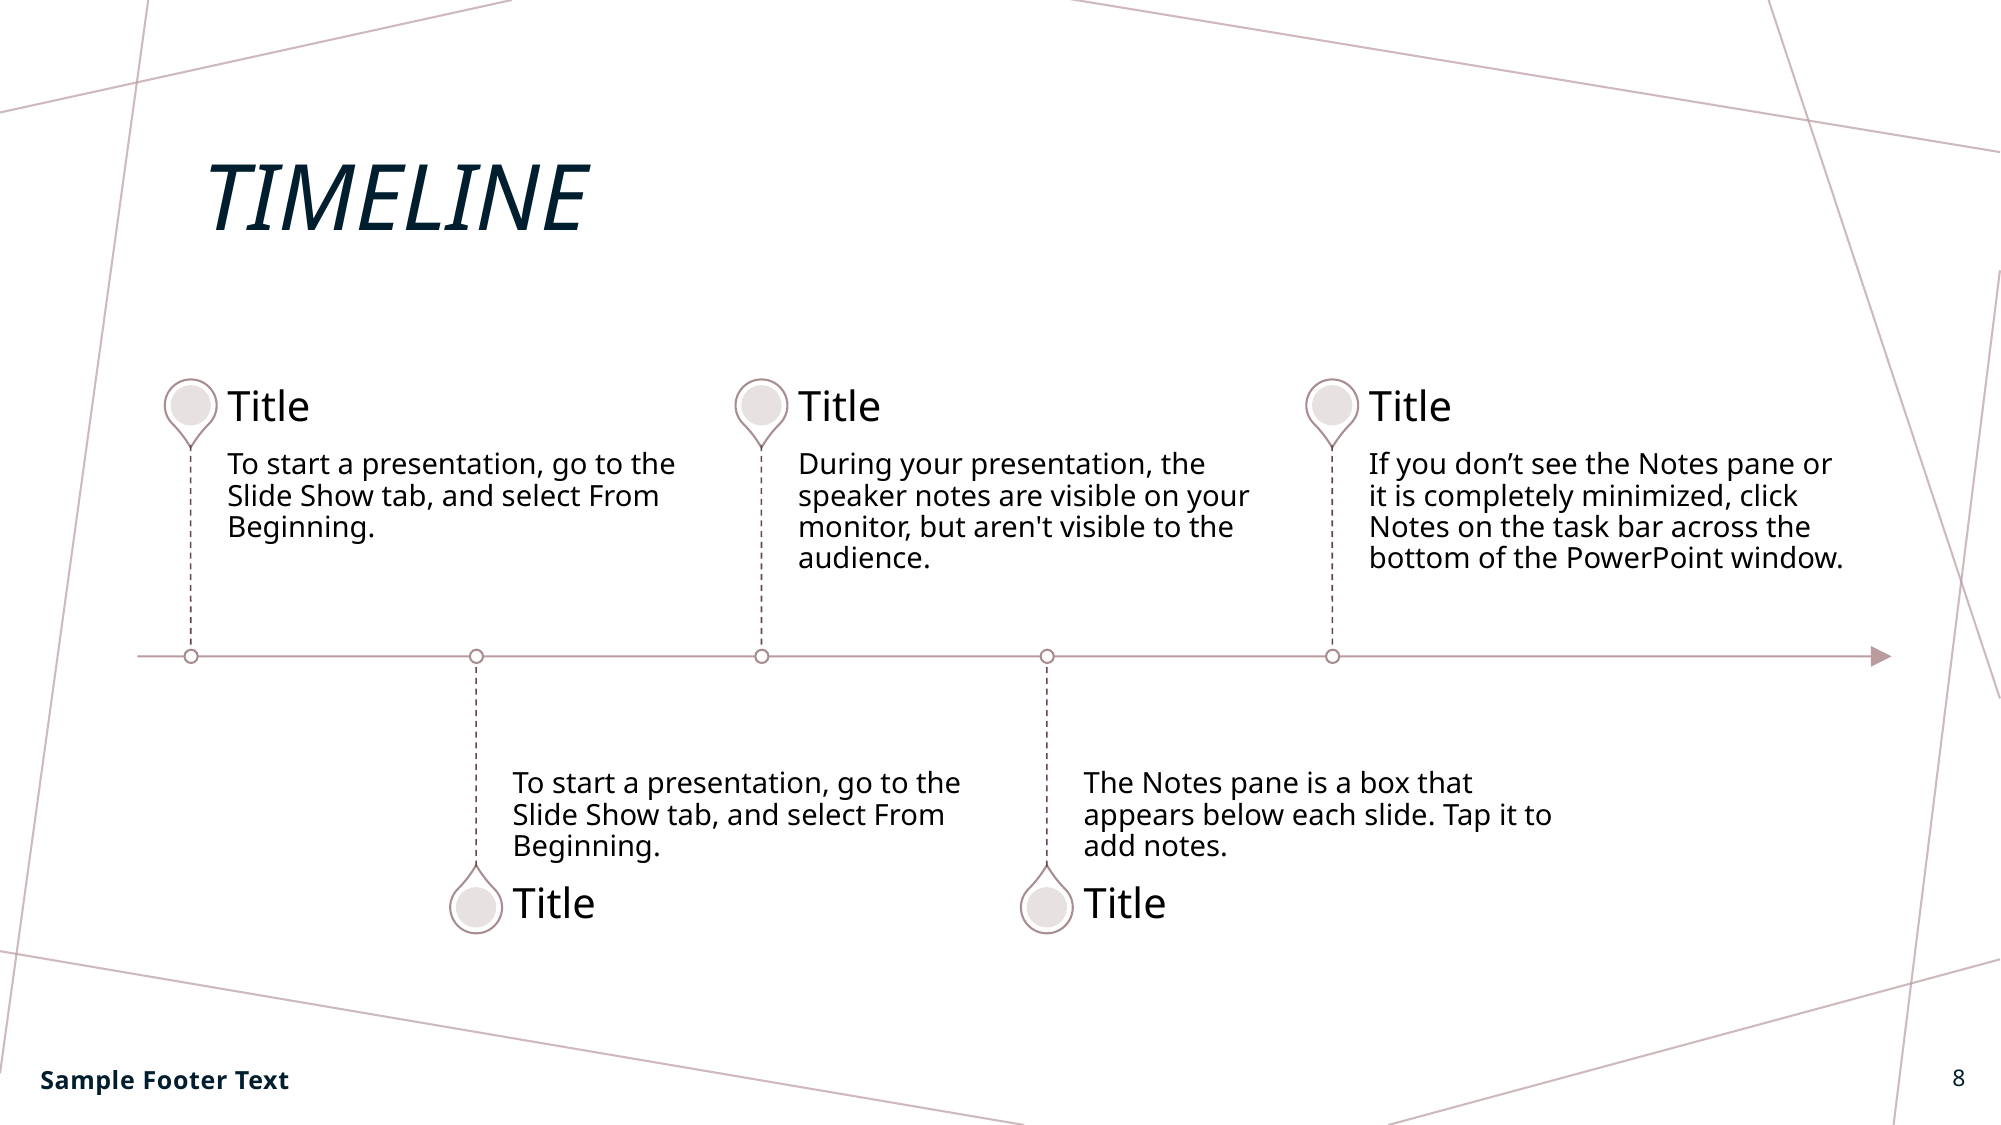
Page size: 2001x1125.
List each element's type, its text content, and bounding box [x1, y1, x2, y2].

title TIMELINE [187, 87, 1813, 299]
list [137, 299, 1892, 1014]
footer Sample Footer Text [25, 1049, 764, 1110]
slide_number 8 [1903, 1049, 1981, 1110]
